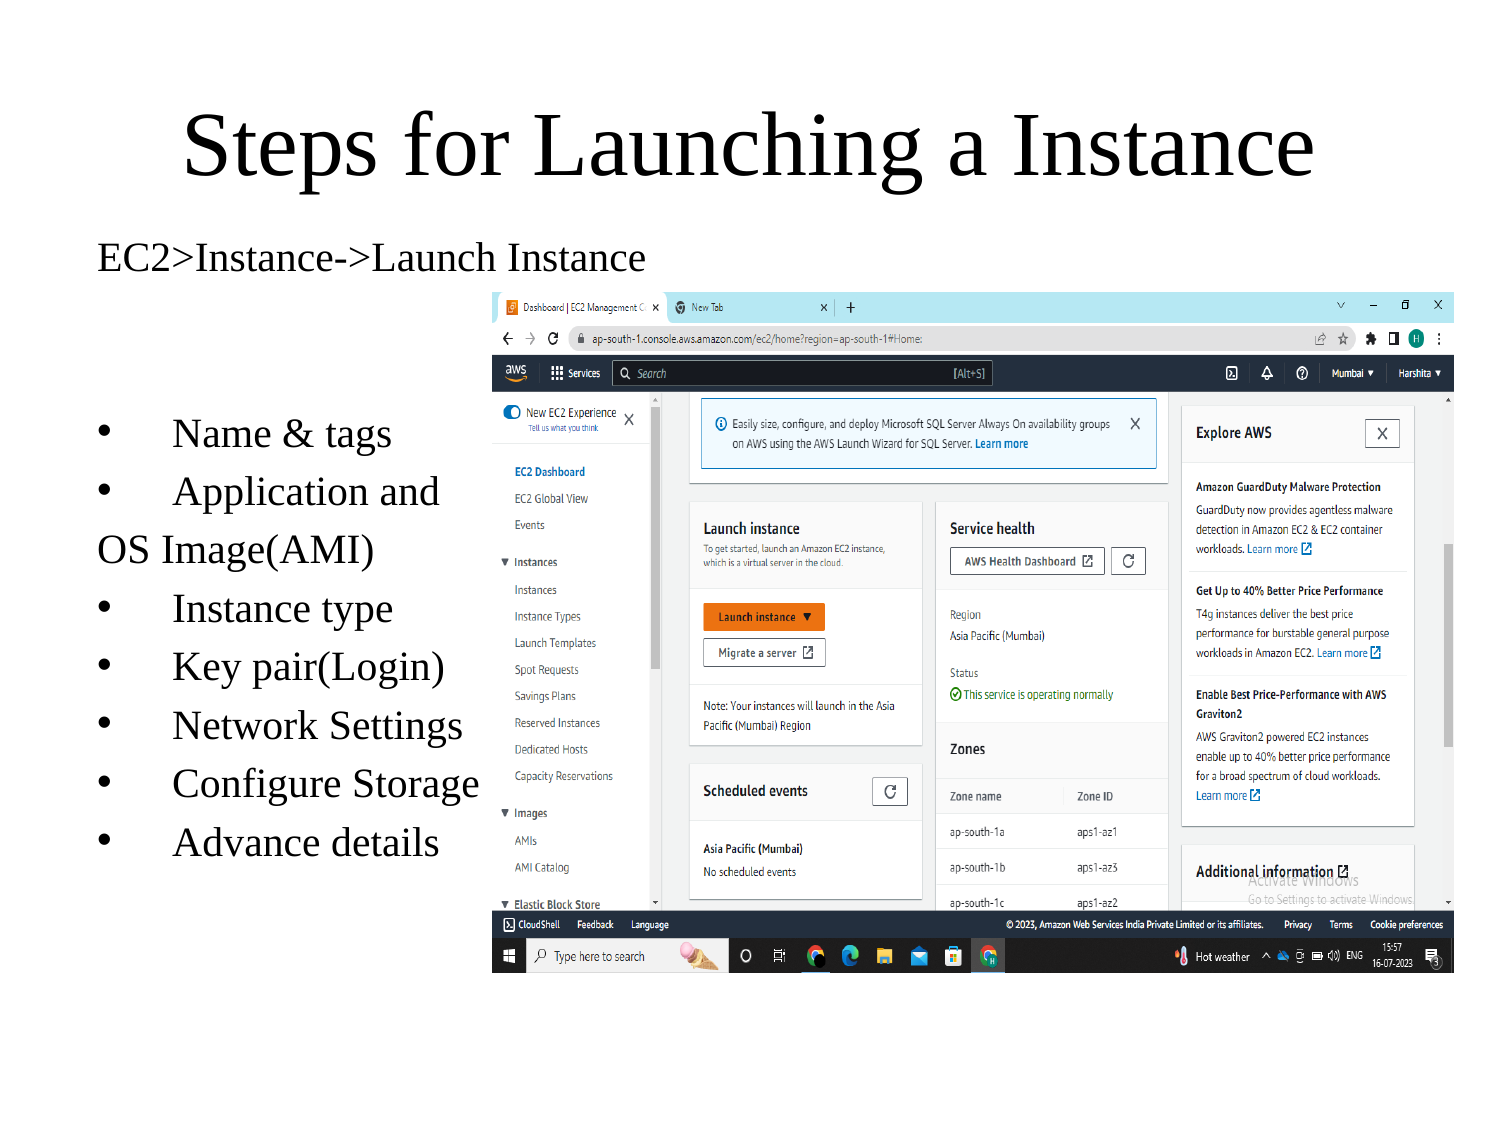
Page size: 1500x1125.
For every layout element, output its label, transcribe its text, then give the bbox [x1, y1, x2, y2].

title Steps for Launching a Instance [75, 45, 1425, 233]
list EC2>Instance->Launch Instance Name & tags Application and OS Image(AMI) Instance type Key pair(Login) Network Settings Configure Storage Advance details [82, 222, 1432, 1076]
picture [491, 292, 1454, 973]
